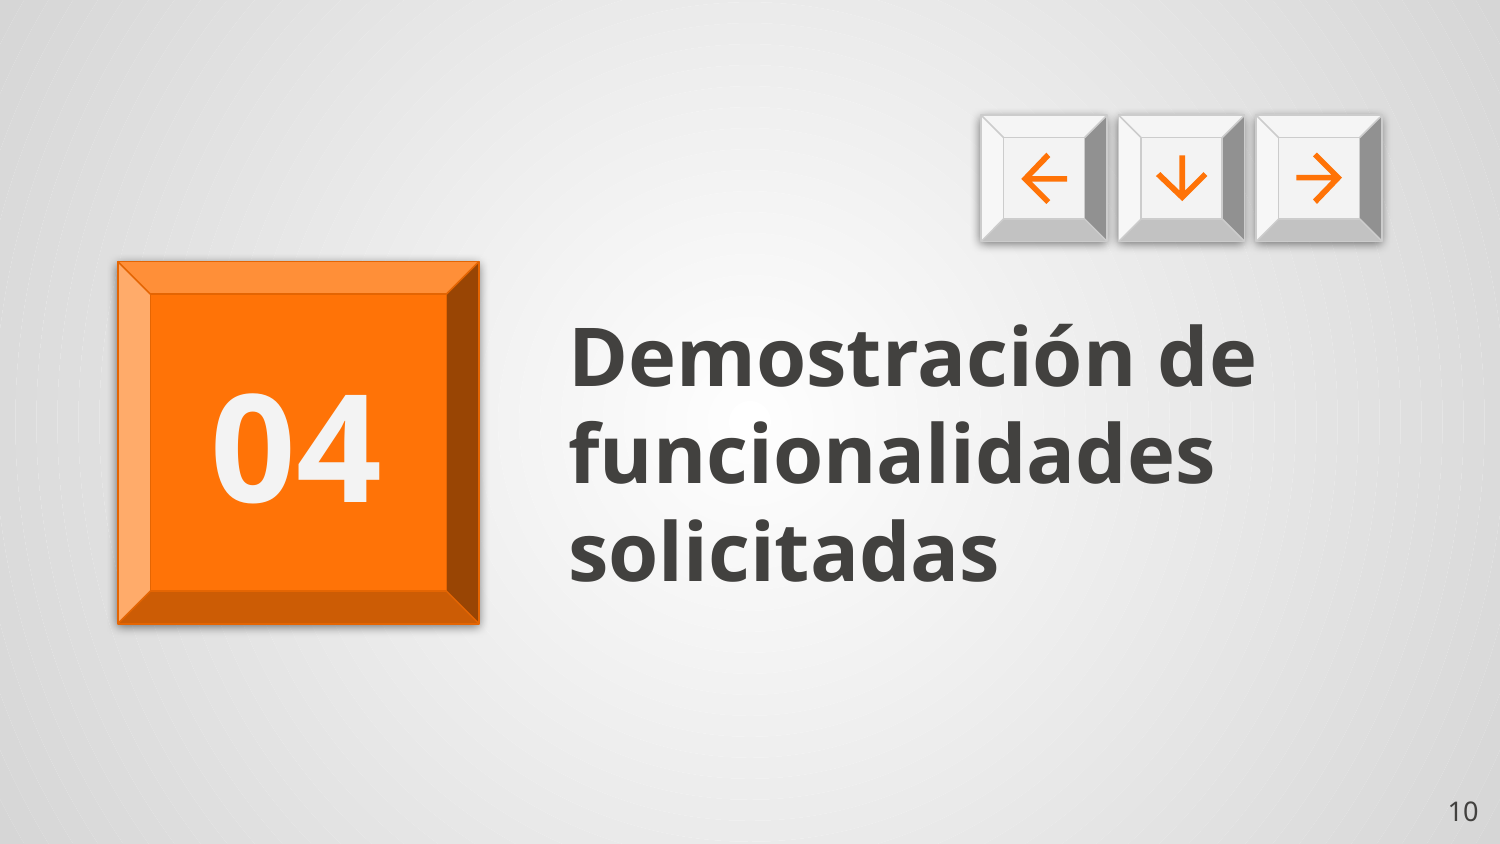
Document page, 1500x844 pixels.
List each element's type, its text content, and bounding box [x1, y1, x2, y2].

text_box [117, 261, 480, 624]
slide_number ‹#› [1403, 779, 1494, 844]
title 04 [147, 345, 445, 541]
title Demostración de funcionalidades solicitadas [553, 262, 1360, 640]
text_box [980, 114, 1383, 242]
